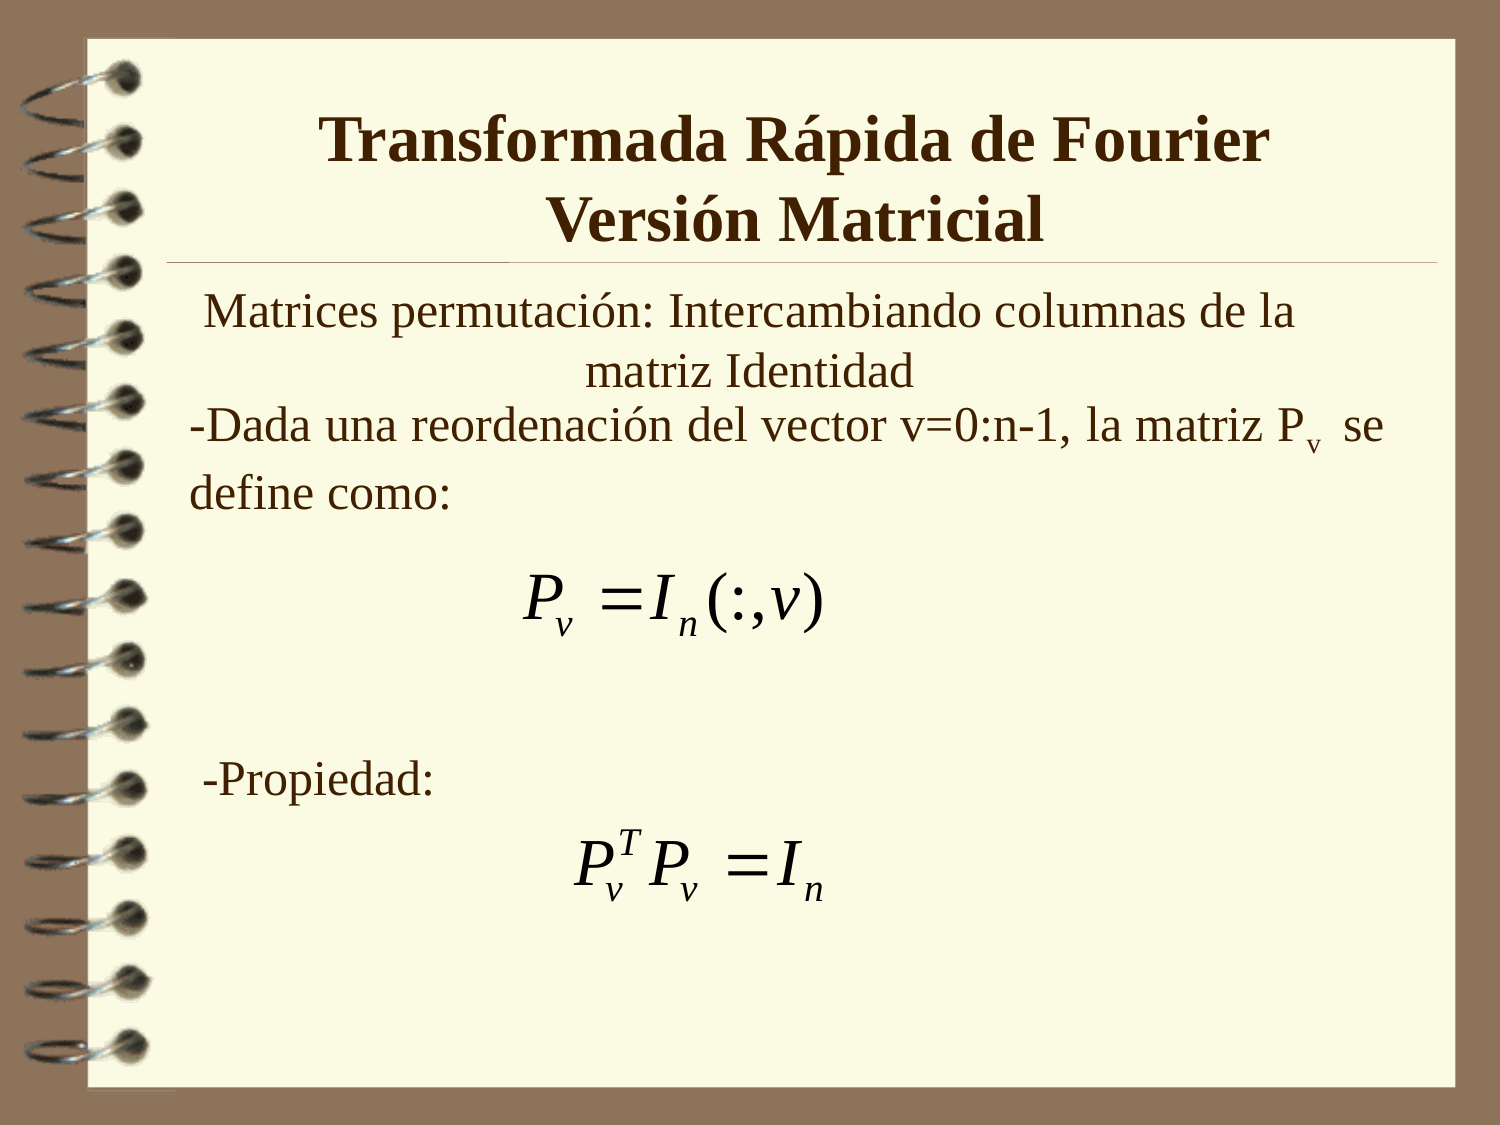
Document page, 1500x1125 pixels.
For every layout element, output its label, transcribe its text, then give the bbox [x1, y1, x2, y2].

picture [0, 0, 175, 1125]
text_box Transformada Rápida de Fourier Versión Matricial [199, 87, 1392, 263]
text_box -Propiedad: [187, 737, 1413, 933]
text_box -Dada una reordenación del vector v=0:n-1, la matriz Pv se define como: [174, 383, 1400, 647]
text_box Matrices permutación: Intercambiando columnas de la matriz Identidad [174, 270, 1325, 405]
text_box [562, 812, 838, 919]
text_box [511, 552, 839, 654]
